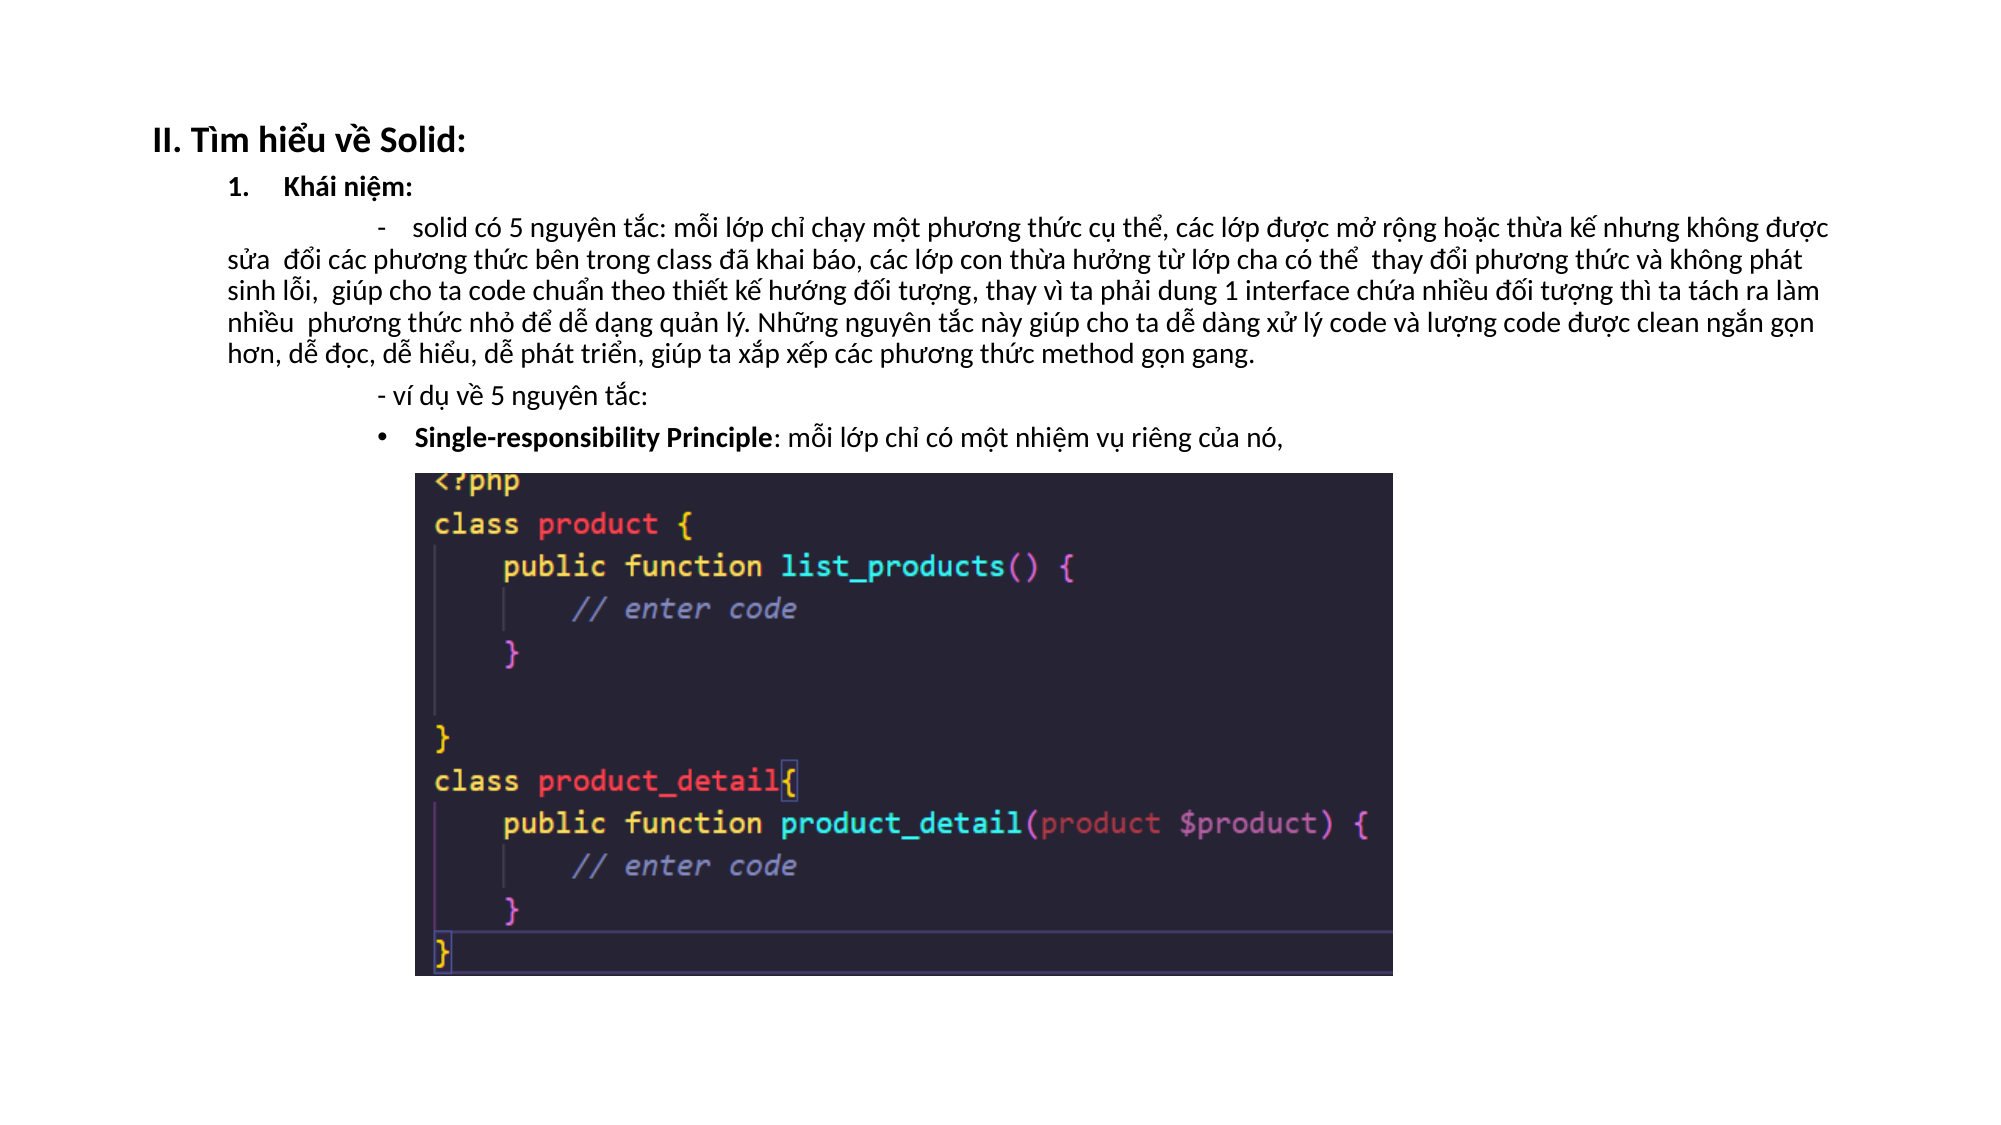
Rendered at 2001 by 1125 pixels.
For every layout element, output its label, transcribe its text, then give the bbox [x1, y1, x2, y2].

picture [415, 473, 1393, 976]
list II. Tìm hiểu về Solid: Khái niệm: - solid có 5 nguyên tắc: mỗi lớp chỉ chạy một phương thức cụ thể, các lớp được mở rộng hoặc thừa kế nhưng không được sửa đổi các phương thức bên trong class đã khai báo, các lớp con thừa hưởng từ lớp cha có thể thay đổi phương thức và không phát sinh lỗi, giúp cho ta code chuẩn theo thiết kế hướng đối tượng, thay vì ta phải dung 1 interface chứa nhiều đối tượng thì ta tách ra làm nhiều phương thức nhỏ để dễ dạng quản lý. Những nguyên tắc này giúp cho ta dễ dàng xử lý code và lượng code được clean ngắn gọn hơn, dễ đọc, dễ hiểu, dễ phát triển, giúp ta xắp xếp các phương thức method gọn gang. - ví dụ về 5 nguyên tắc: Single-responsibility Principle: mỗi lớp chỉ có một nhiệm vụ riêng của nó, [137, 112, 1863, 1014]
